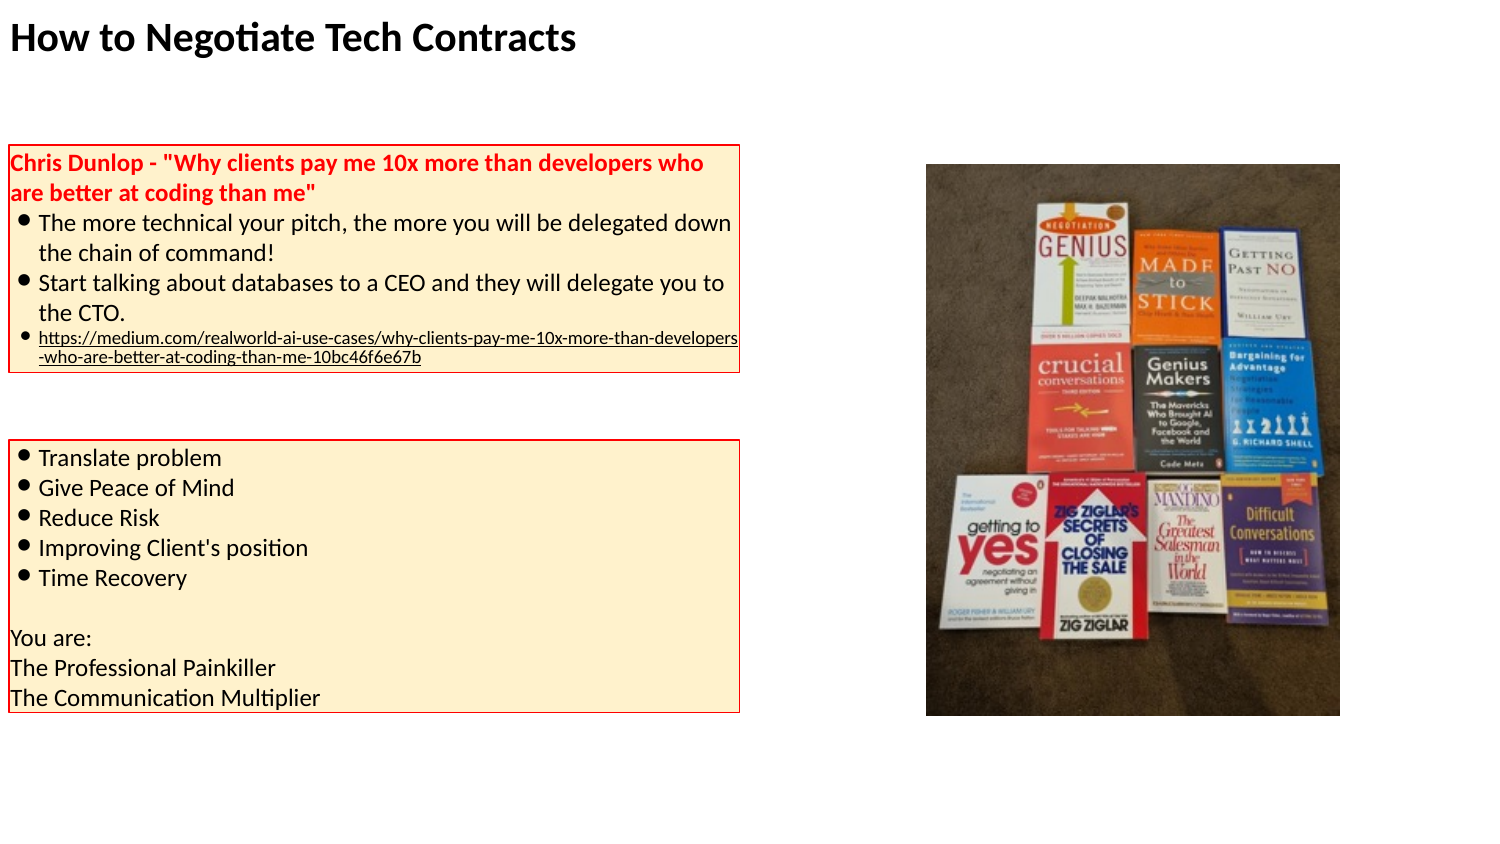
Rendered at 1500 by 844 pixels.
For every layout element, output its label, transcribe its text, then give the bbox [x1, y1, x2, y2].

picture [925, 164, 1340, 717]
text_box Translate problem Give Peace of Mind Reduce Risk Improving Client's position Time Recovery You are: The Professional Painkiller The Communication Multiplier [8, 440, 740, 713]
text_box Chris Dunlop - "Why clients pay me 10x more than developers who are better at coding than me" The more technical your pitch, the more you will be delegated down the chain of command! Start talking about databases to a CEO and they will delegate you to the CTO. https://medium.com/realworld-ai-use-cases/why-clients-pay-me-10x-more-than-developers-who-are-better-at-coding-than-me-10bc46f6e67b [8, 144, 740, 373]
text_box How to Negotiate Tech Contracts [8, 8, 740, 62]
